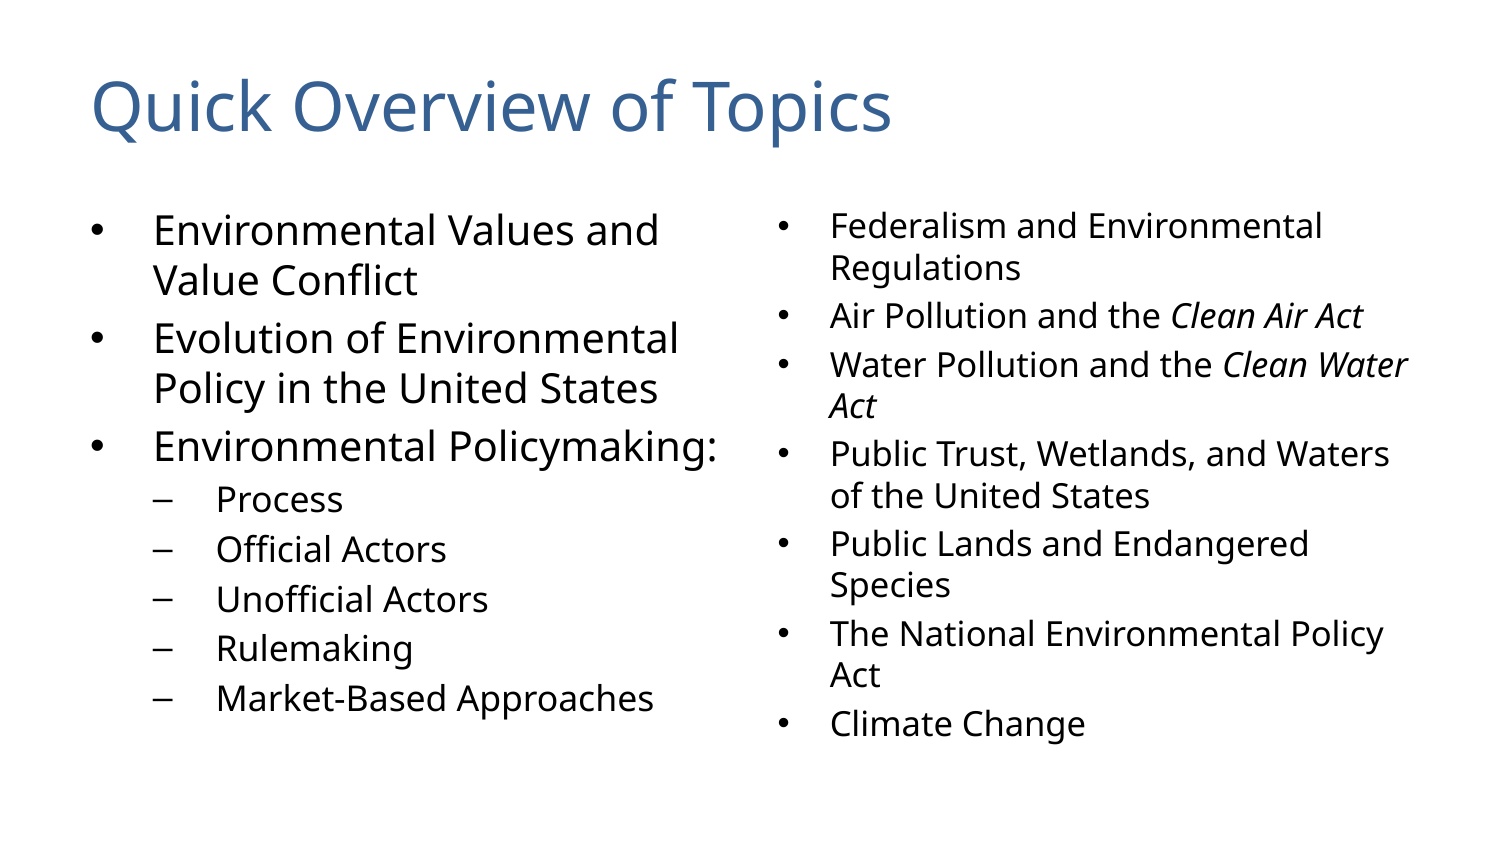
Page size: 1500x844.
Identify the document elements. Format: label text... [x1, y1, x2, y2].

list Federalism and Environmental Regulations Air Pollution and the Clean Air Act Water Pollution and the Clean Water Act Public Trust, Wetlands, and Waters of the United States Public Lands and Endangered Species The National Environmental Policy Act Climate Change [762, 196, 1425, 754]
list Environmental Values and Value Conflict Evolution of Environmental Policy in the United States Environmental Policymaking: Process Official Actors Unofficial Actors Rulemaking Market-Based Approaches [75, 196, 738, 754]
title Quick Overview of Topics [75, 33, 1425, 175]
